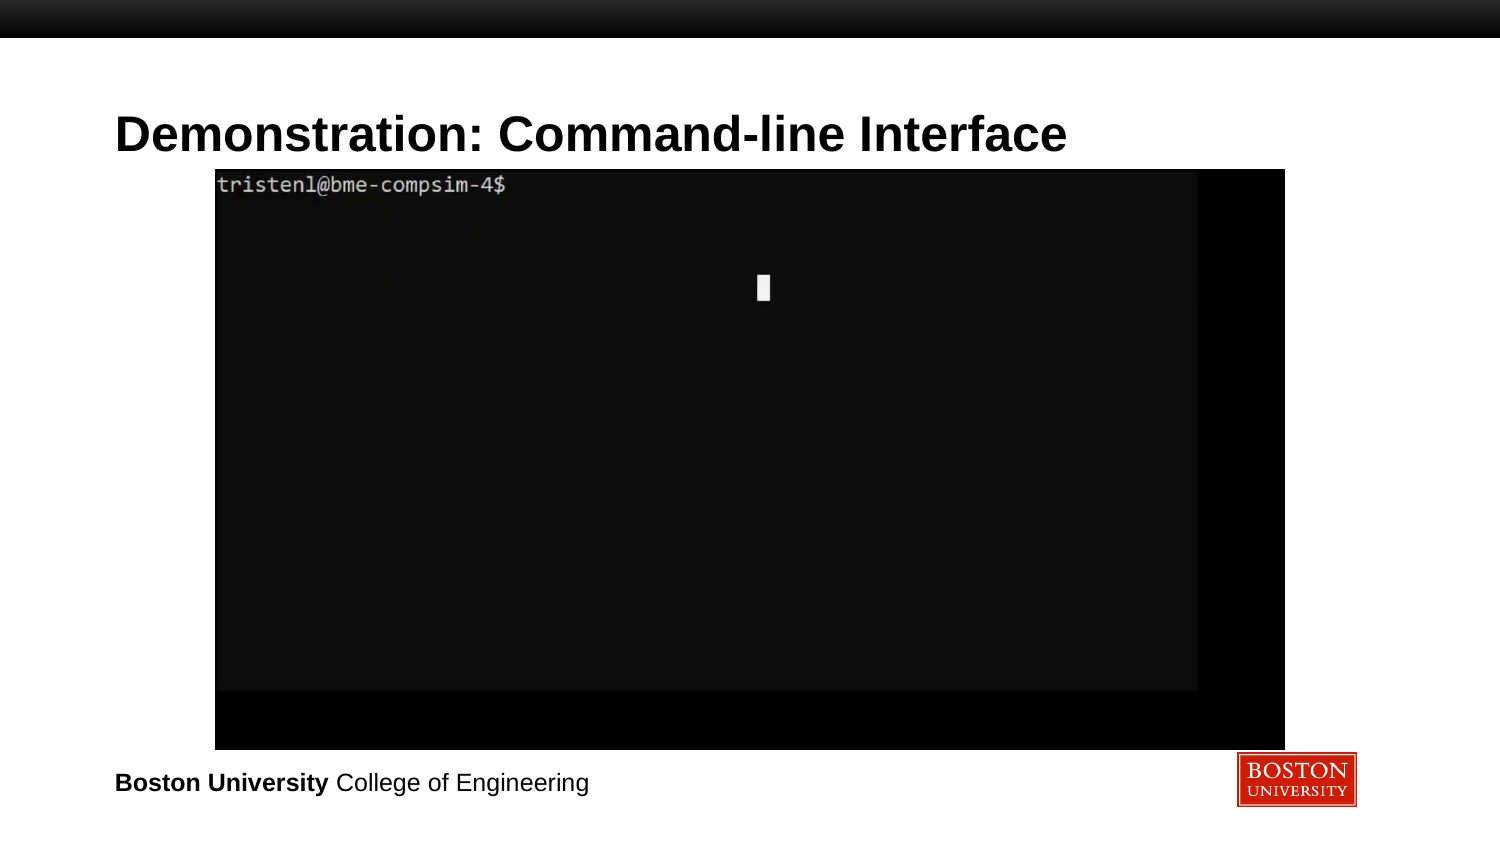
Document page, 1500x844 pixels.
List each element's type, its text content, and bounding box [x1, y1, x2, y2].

picture [214, 169, 1286, 751]
picture [1237, 752, 1357, 807]
title Demonstration: Command-line Interface [99, 93, 1400, 179]
